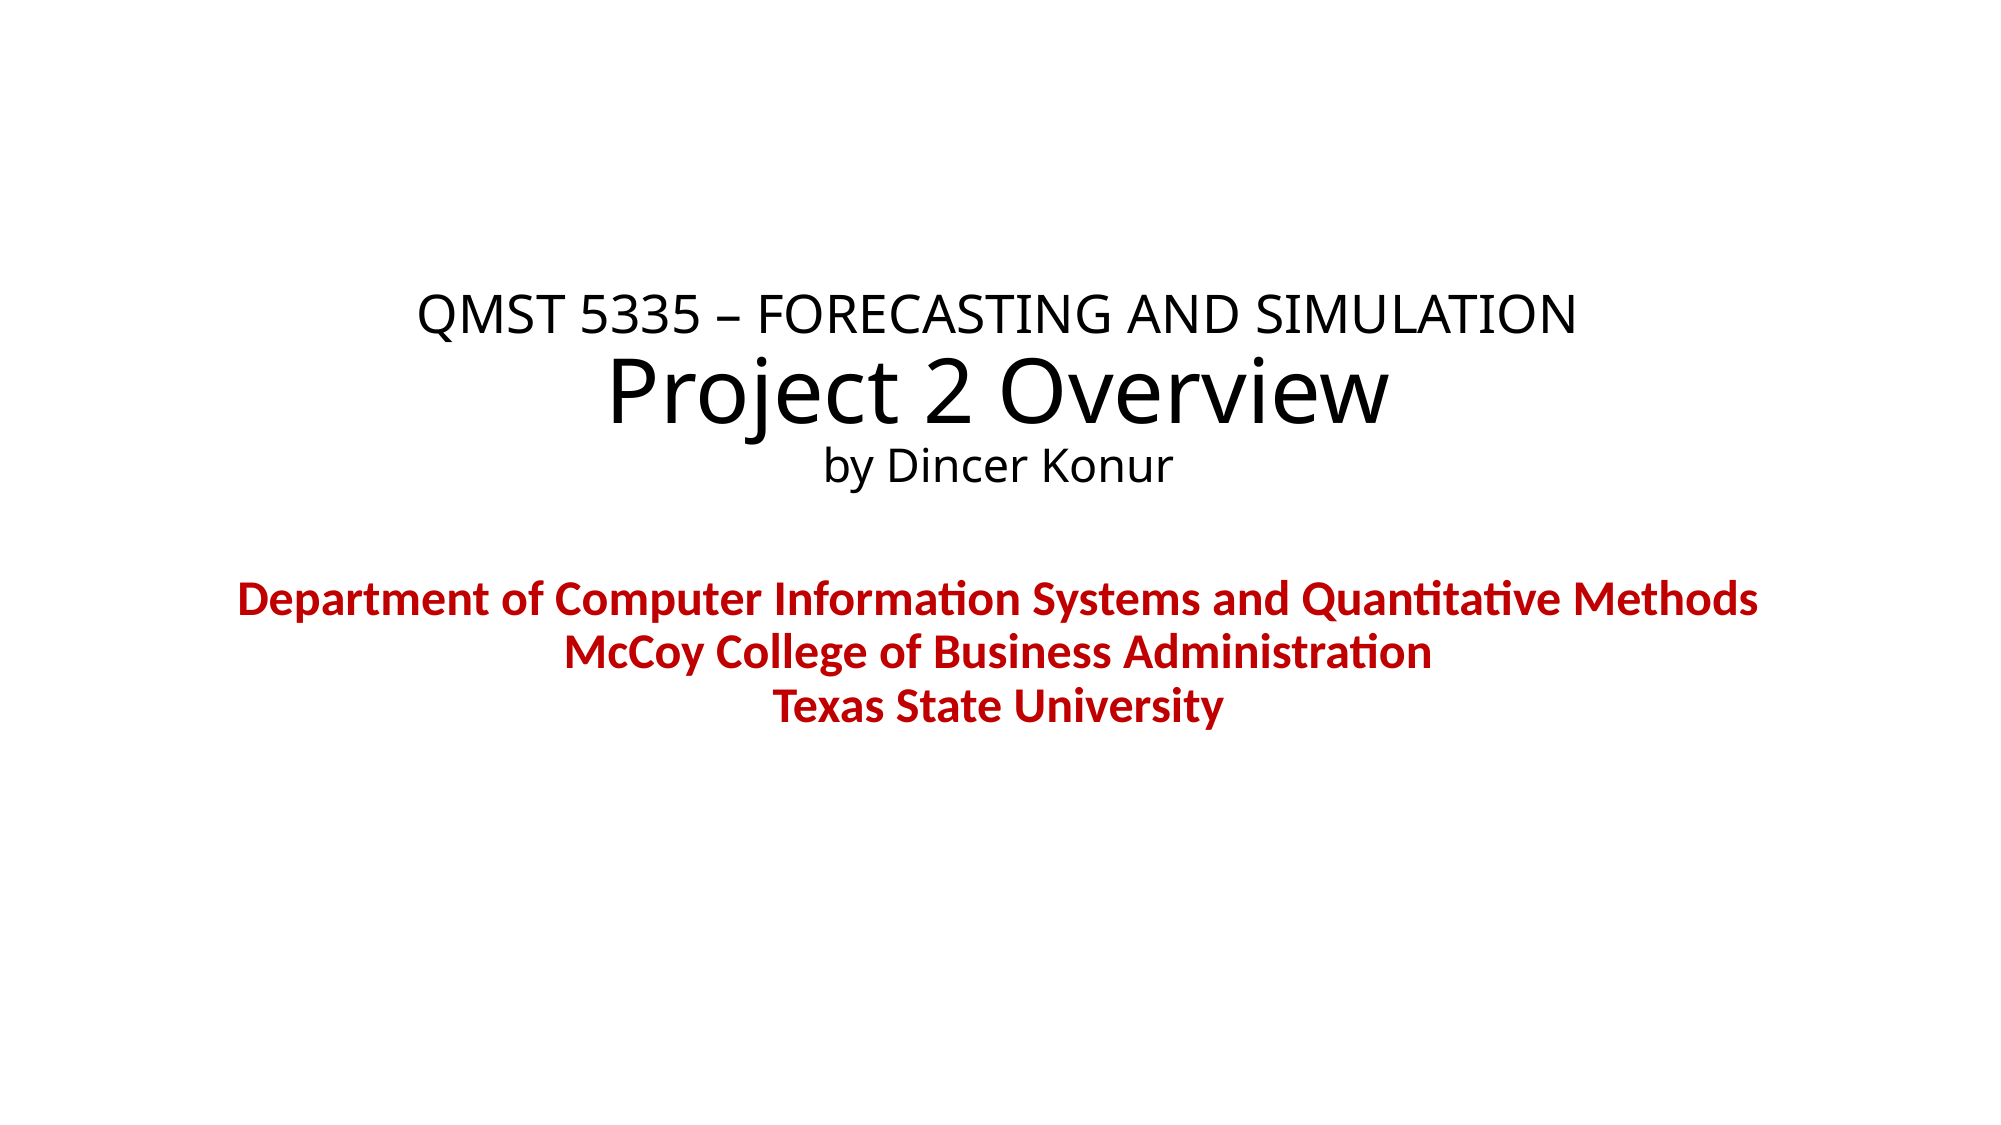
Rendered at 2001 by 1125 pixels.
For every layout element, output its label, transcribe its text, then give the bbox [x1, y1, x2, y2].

title QMST 5335 – FORECASTING AND SIMULATION Project 2 Overview by Dincer Konur [56, 275, 1941, 668]
subtitle Department of Computer Information Systems and Quantitative Methods McCoy College of Business Administration Texas State University [219, 564, 1778, 836]
